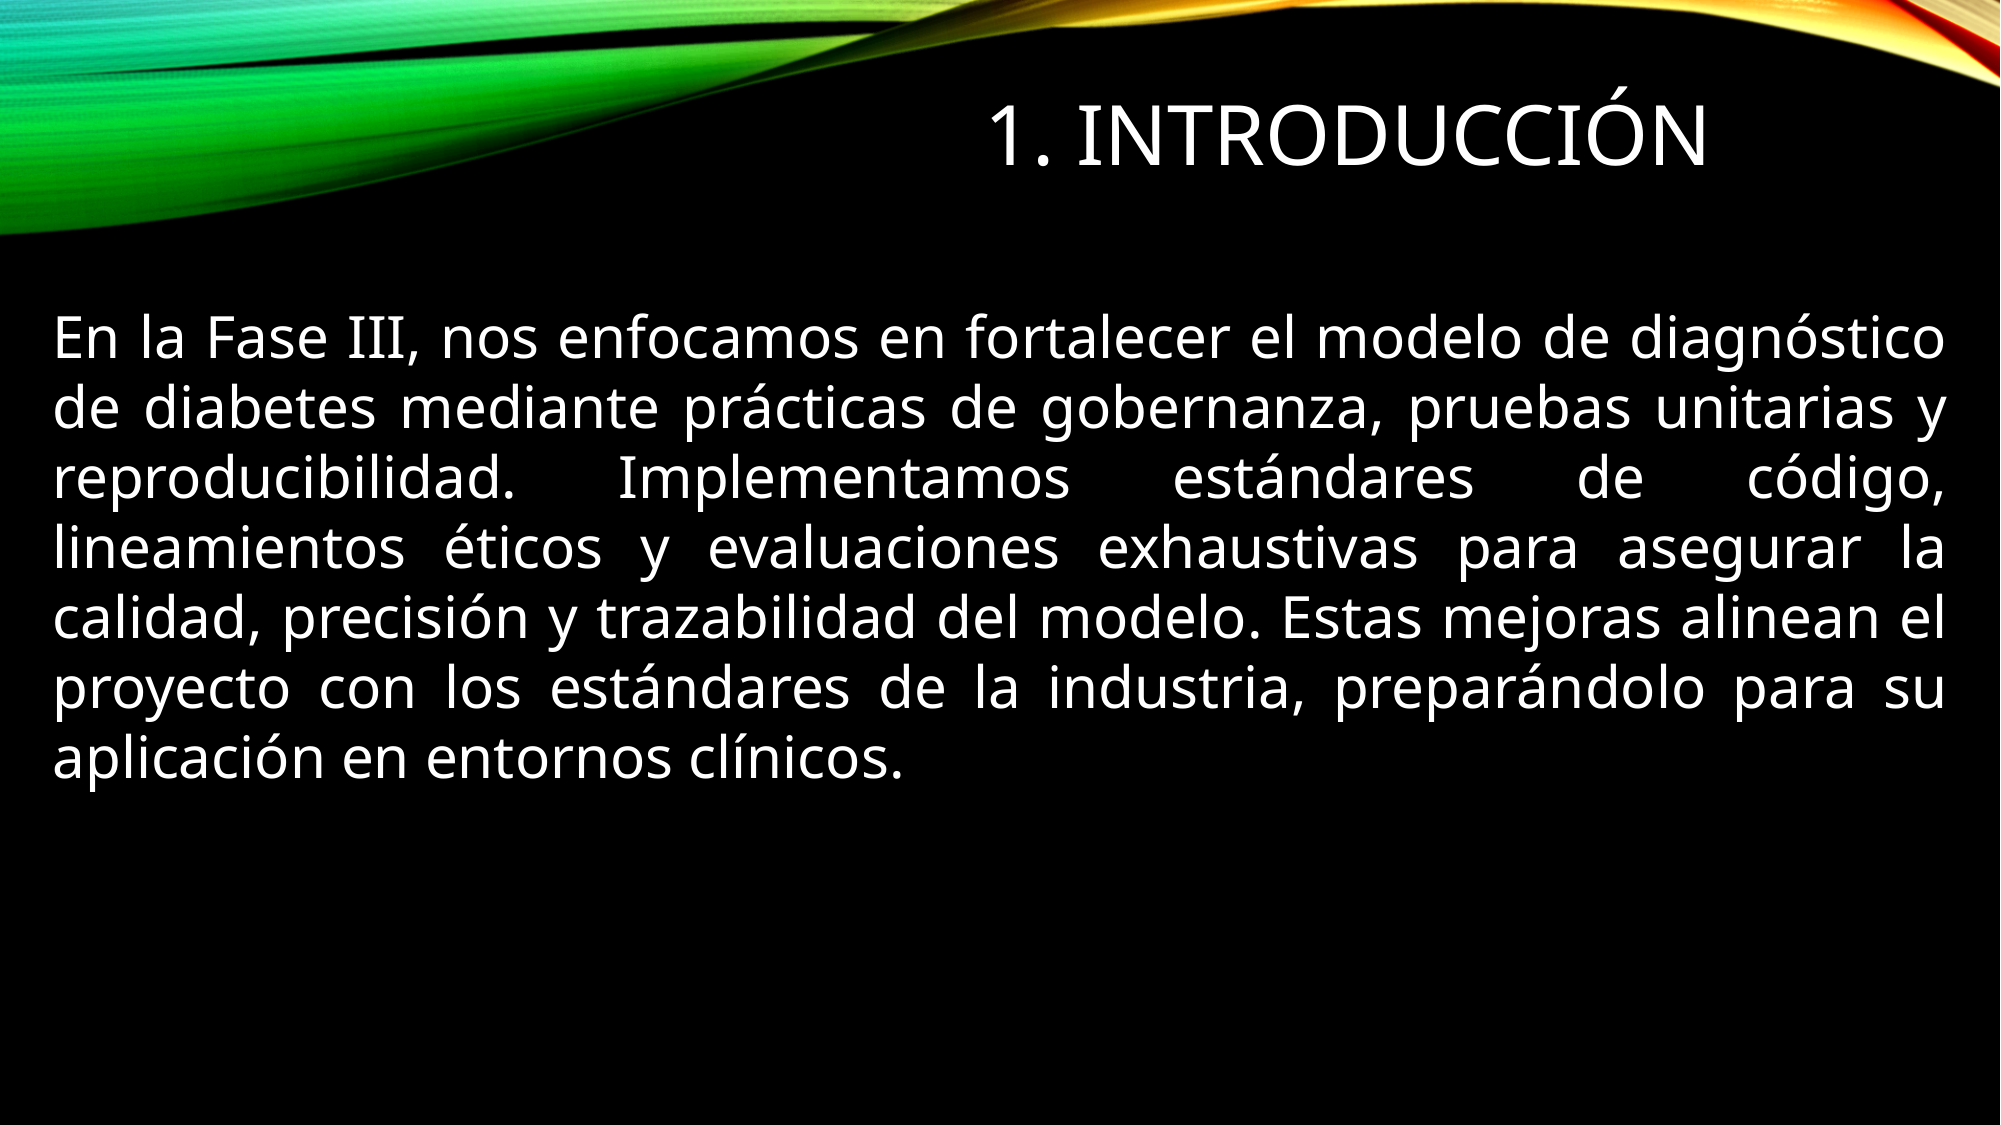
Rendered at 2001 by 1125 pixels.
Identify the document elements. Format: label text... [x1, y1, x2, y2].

picture [0, 0, 2000, 237]
title 1. INTRODUCCIÓN [640, 45, 2000, 233]
text_box En la Fase III, nos enfocamos en fortalecer el modelo de diagnóstico de diabetes mediante prácticas de gobernanza, pruebas unitarias y reproducibilidad. Implementamos estándares de código, lineamientos éticos y evaluaciones exhaustivas para asegurar la calidad, precisión y trazabilidad del modelo. Estas mejoras alinean el proyecto con los estándares de la industria, preparándolo para su aplicación en entornos clínicos. [37, 293, 1963, 798]
